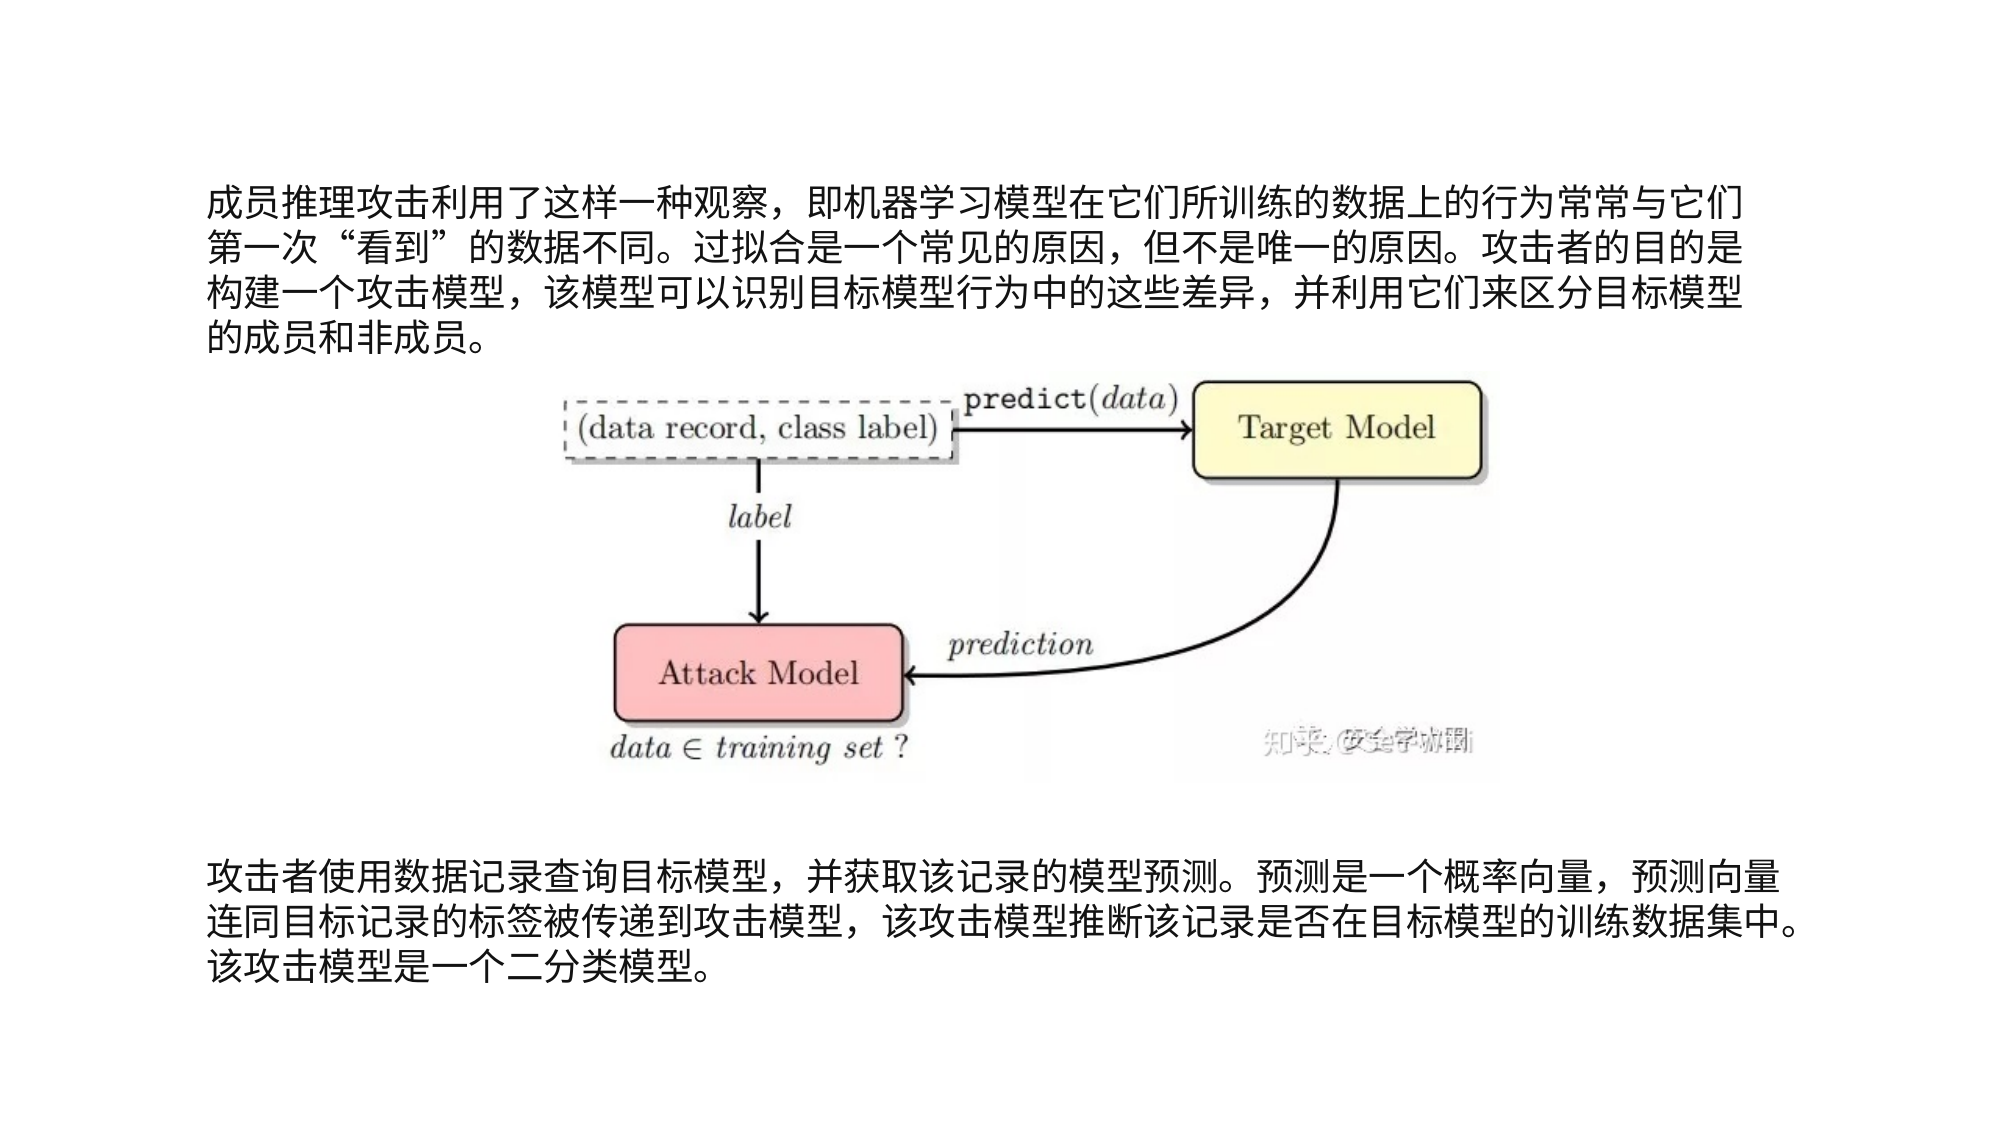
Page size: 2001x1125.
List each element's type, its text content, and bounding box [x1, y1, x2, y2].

picture [499, 371, 1500, 783]
text_box 成员推理攻击利用了这样一种观察，即机器学习模型在它们所训练的数据上的行为常常与它们第一次“看到”的数据不同。过拟合是一个常见的原因，但不是唯一的原因。攻击者的目的是构建一个攻击模型，该模型可以识别目标模型行为中的这些差异，并利用它们来区分目标模型的成员和非成员。 [191, 171, 1761, 367]
text_box 攻击者使用数据记录查询目标模型，并获取该记录的模型预测。预测是一个概率向量，预测向量连同目标记录的标签被传递到攻击模型，该攻击模型推断该记录是否在目标模型的训练数据集中。 该攻击模型是一个二分类模型。 [191, 845, 1815, 996]
